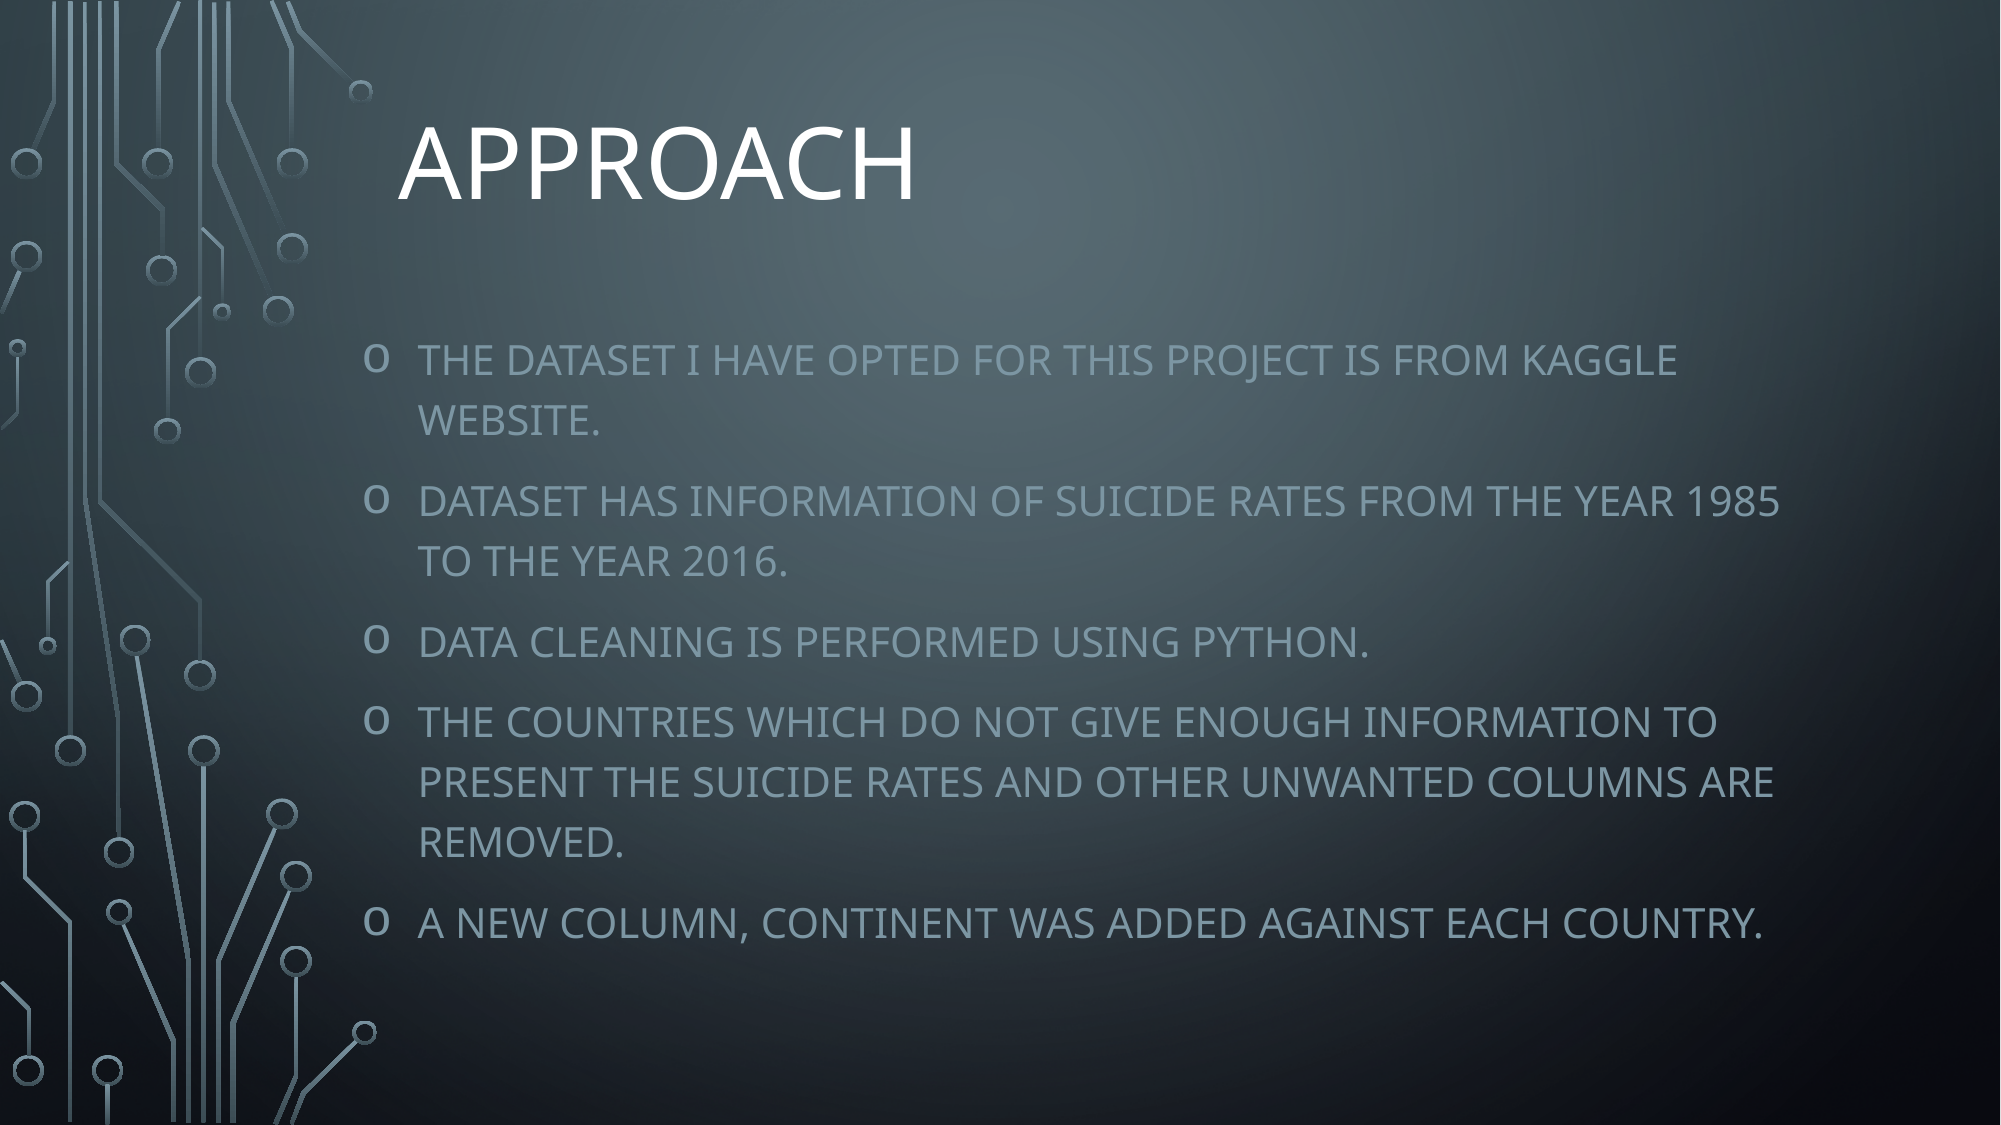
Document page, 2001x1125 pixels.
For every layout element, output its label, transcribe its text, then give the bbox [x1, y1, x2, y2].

title Approach [383, 57, 1713, 229]
subtitle The dataset I have opted for this project is from Kaggle website. dataset has information of suicide rates from the year 1985 to the year 2016. Data cleaning is performed using python. the countries which do not give enough information to present the suicide rates and other unwanted columns are removed. A new column, continent was added against each country. [346, 316, 1807, 960]
